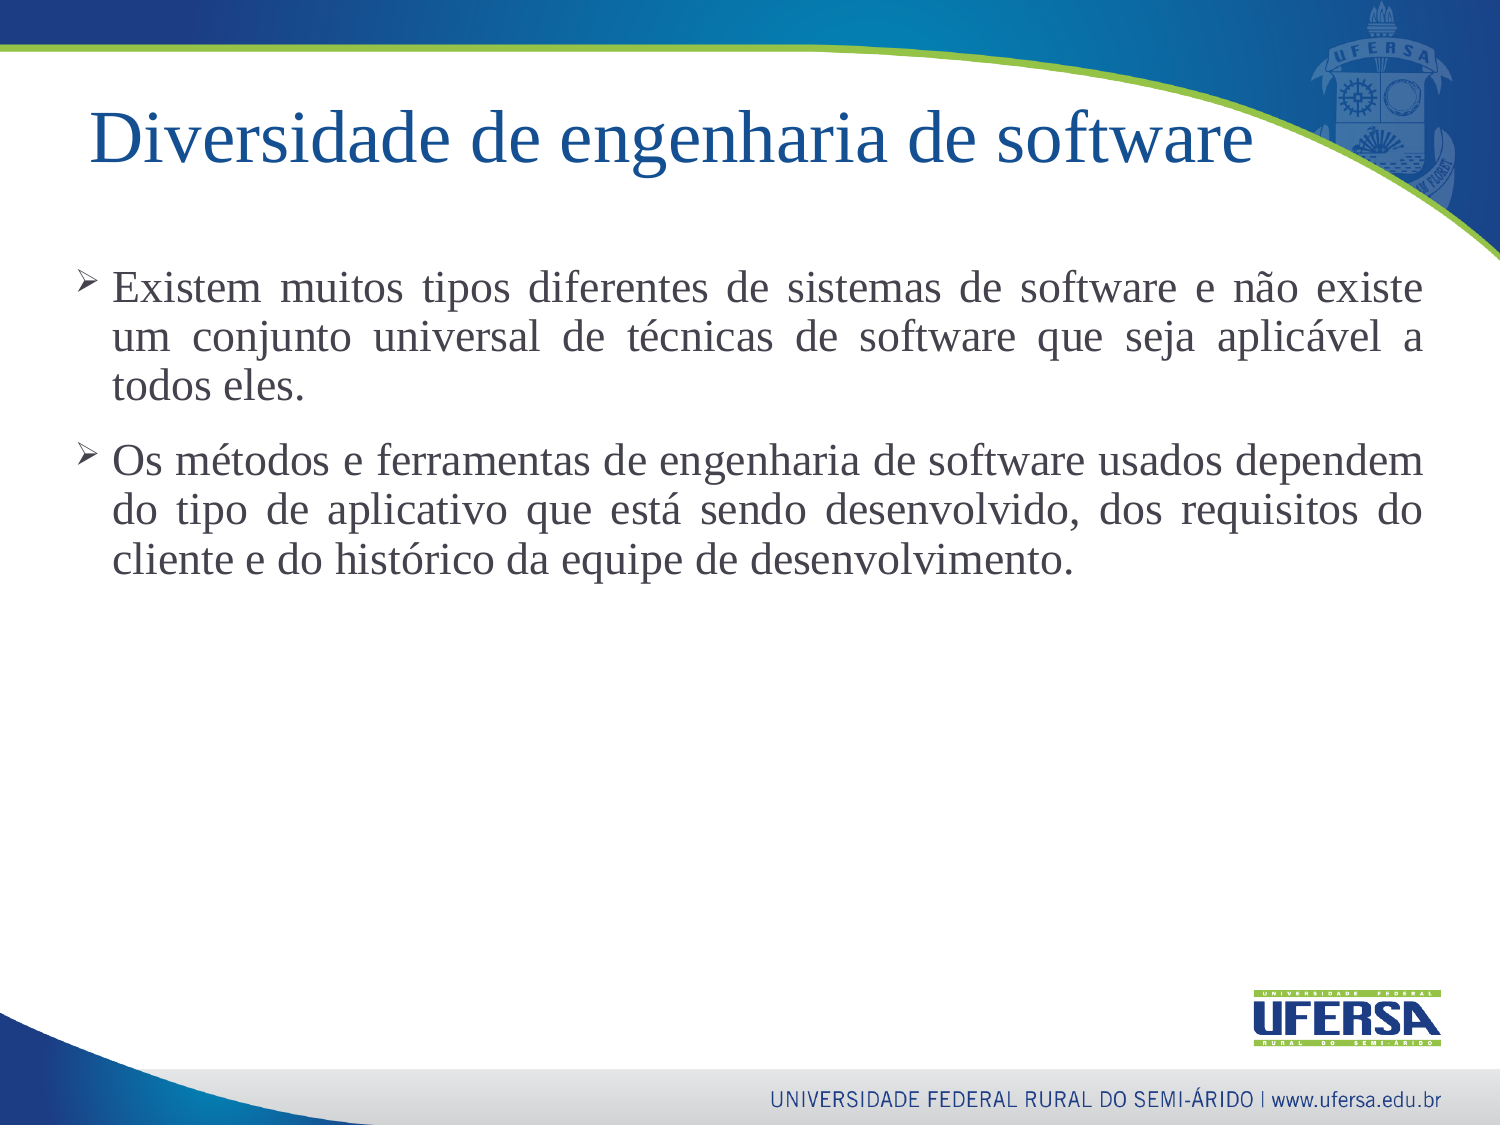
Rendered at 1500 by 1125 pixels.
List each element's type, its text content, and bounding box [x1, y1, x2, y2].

title Diversidade de engenharia de software [75, 44, 1425, 233]
list Existem muitos tipos diferentes de sistemas de software e não existe um conjunto universal de técnicas de software que seja aplicável a todos eles. Os métodos e ferramentas de engenharia de software usados dependem do tipo de aplicativo que está sendo desenvolvido, dos requisitos do cliente e do histórico da equipe de desenvolvimento. [75, 262, 1425, 1005]
slide_number 18 [1162, 1020, 1500, 1081]
picture [0, 0, 1500, 1125]
